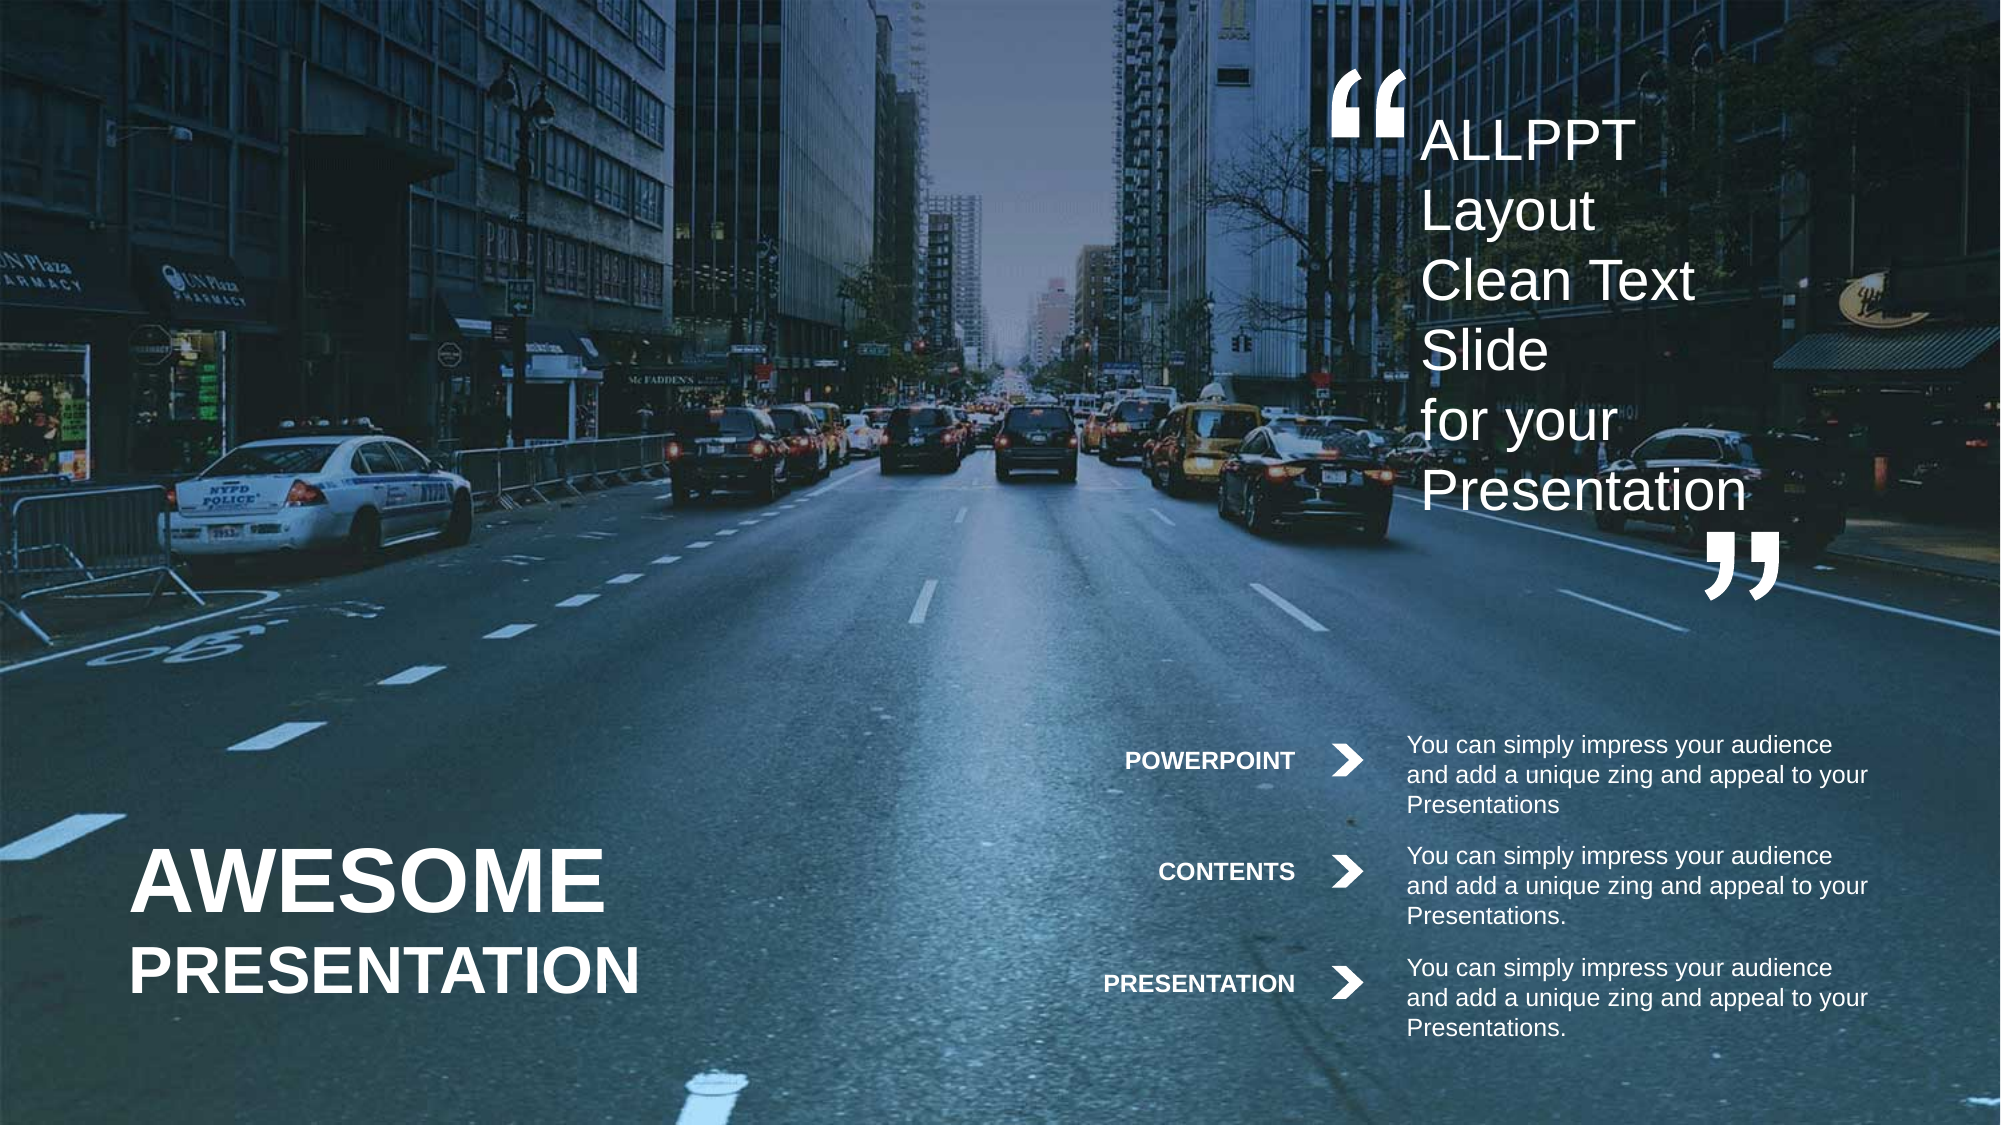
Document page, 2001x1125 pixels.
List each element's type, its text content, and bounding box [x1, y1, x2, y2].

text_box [1062, 943, 1886, 1050]
text_box AWESOME [114, 813, 803, 919]
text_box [1062, 832, 1886, 939]
text_box [1747, 530, 1781, 602]
text_box PRESENTATION [114, 919, 803, 1014]
text_box [1703, 530, 1736, 602]
picture [0, 0, 2001, 1125]
text_box ALLPPT Layout Clean Text Slide for your Presentation [1406, 94, 1774, 530]
text_box [1375, 67, 1408, 139]
text_box [1330, 67, 1364, 139]
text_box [1062, 721, 1886, 828]
